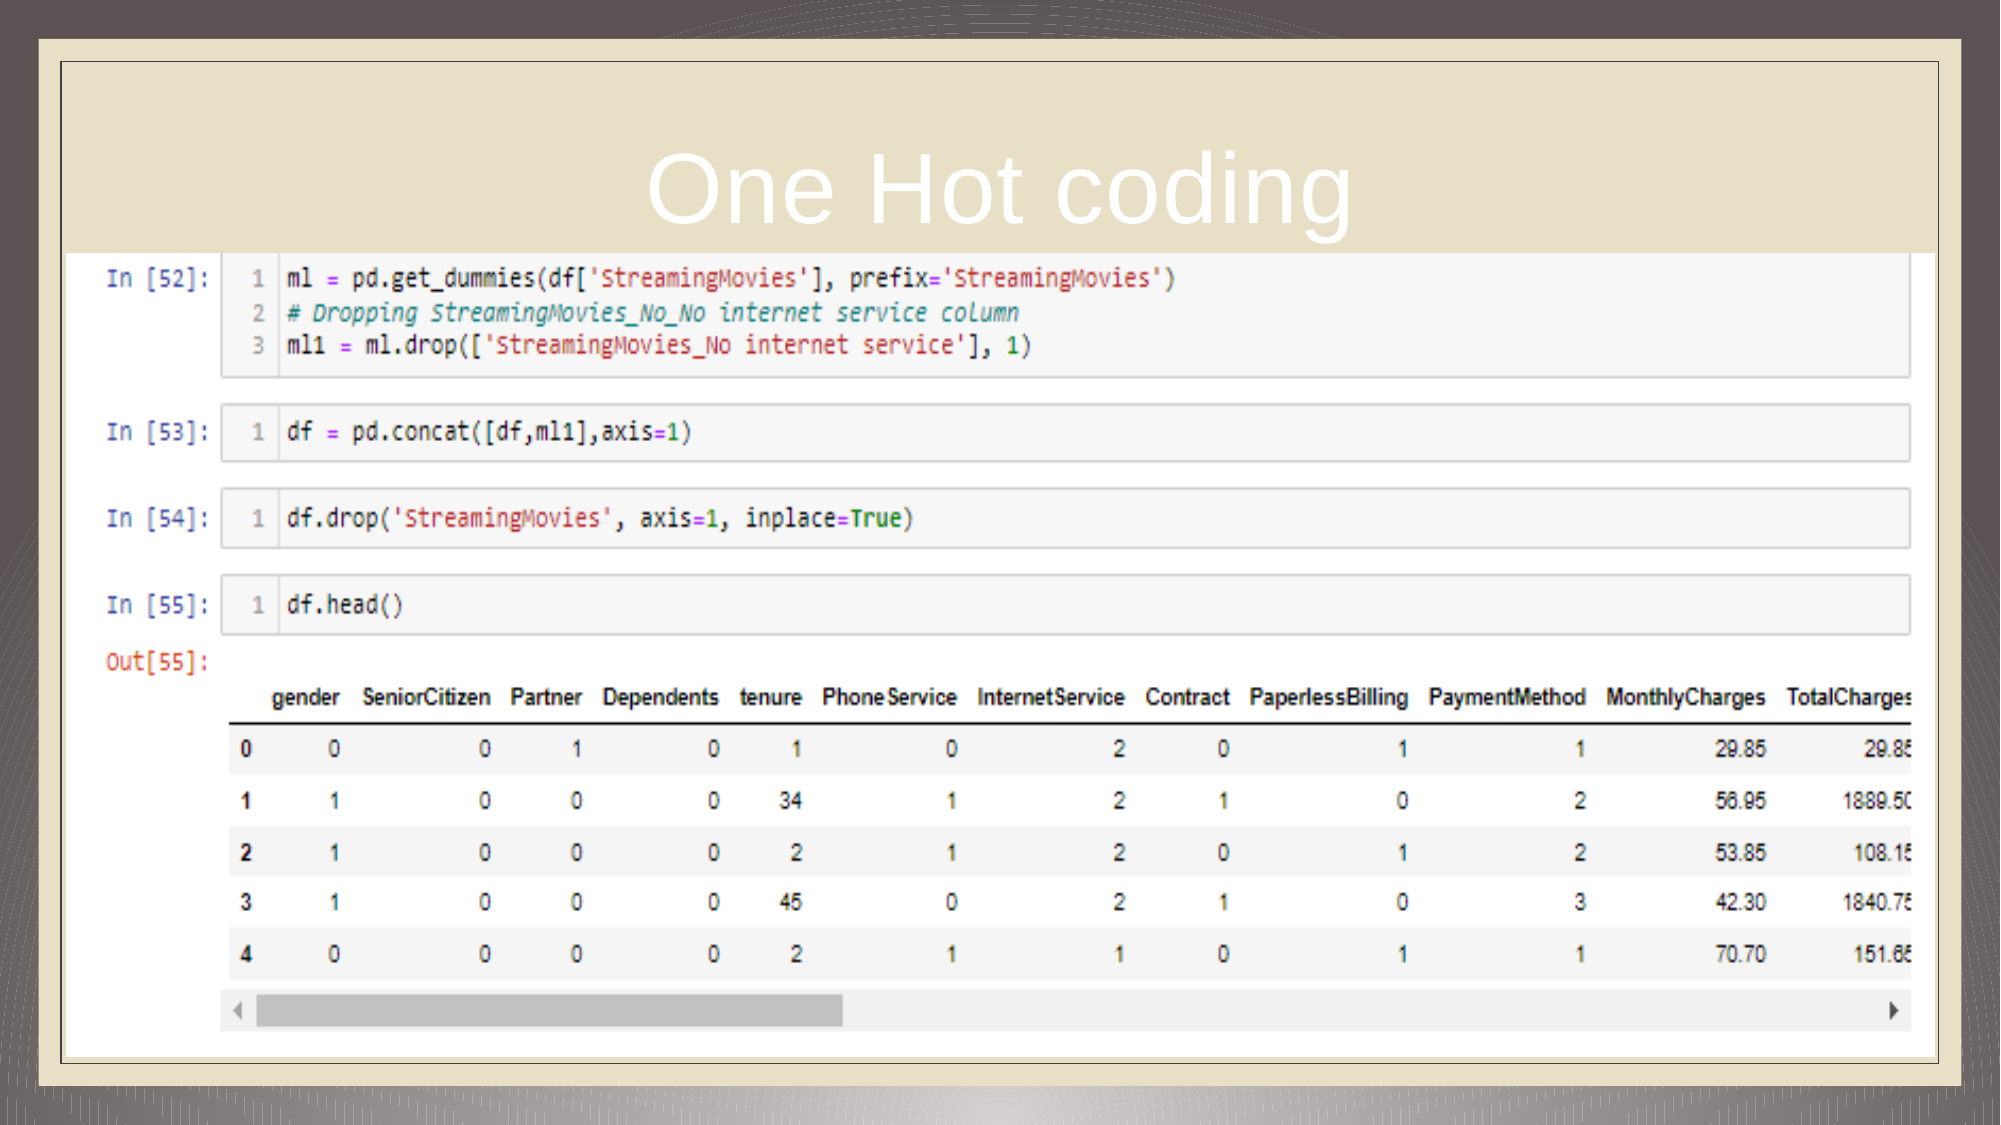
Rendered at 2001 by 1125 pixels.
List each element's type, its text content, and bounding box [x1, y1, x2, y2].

picture [66, 253, 1935, 1057]
title One Hot coding [66, 68, 1935, 236]
